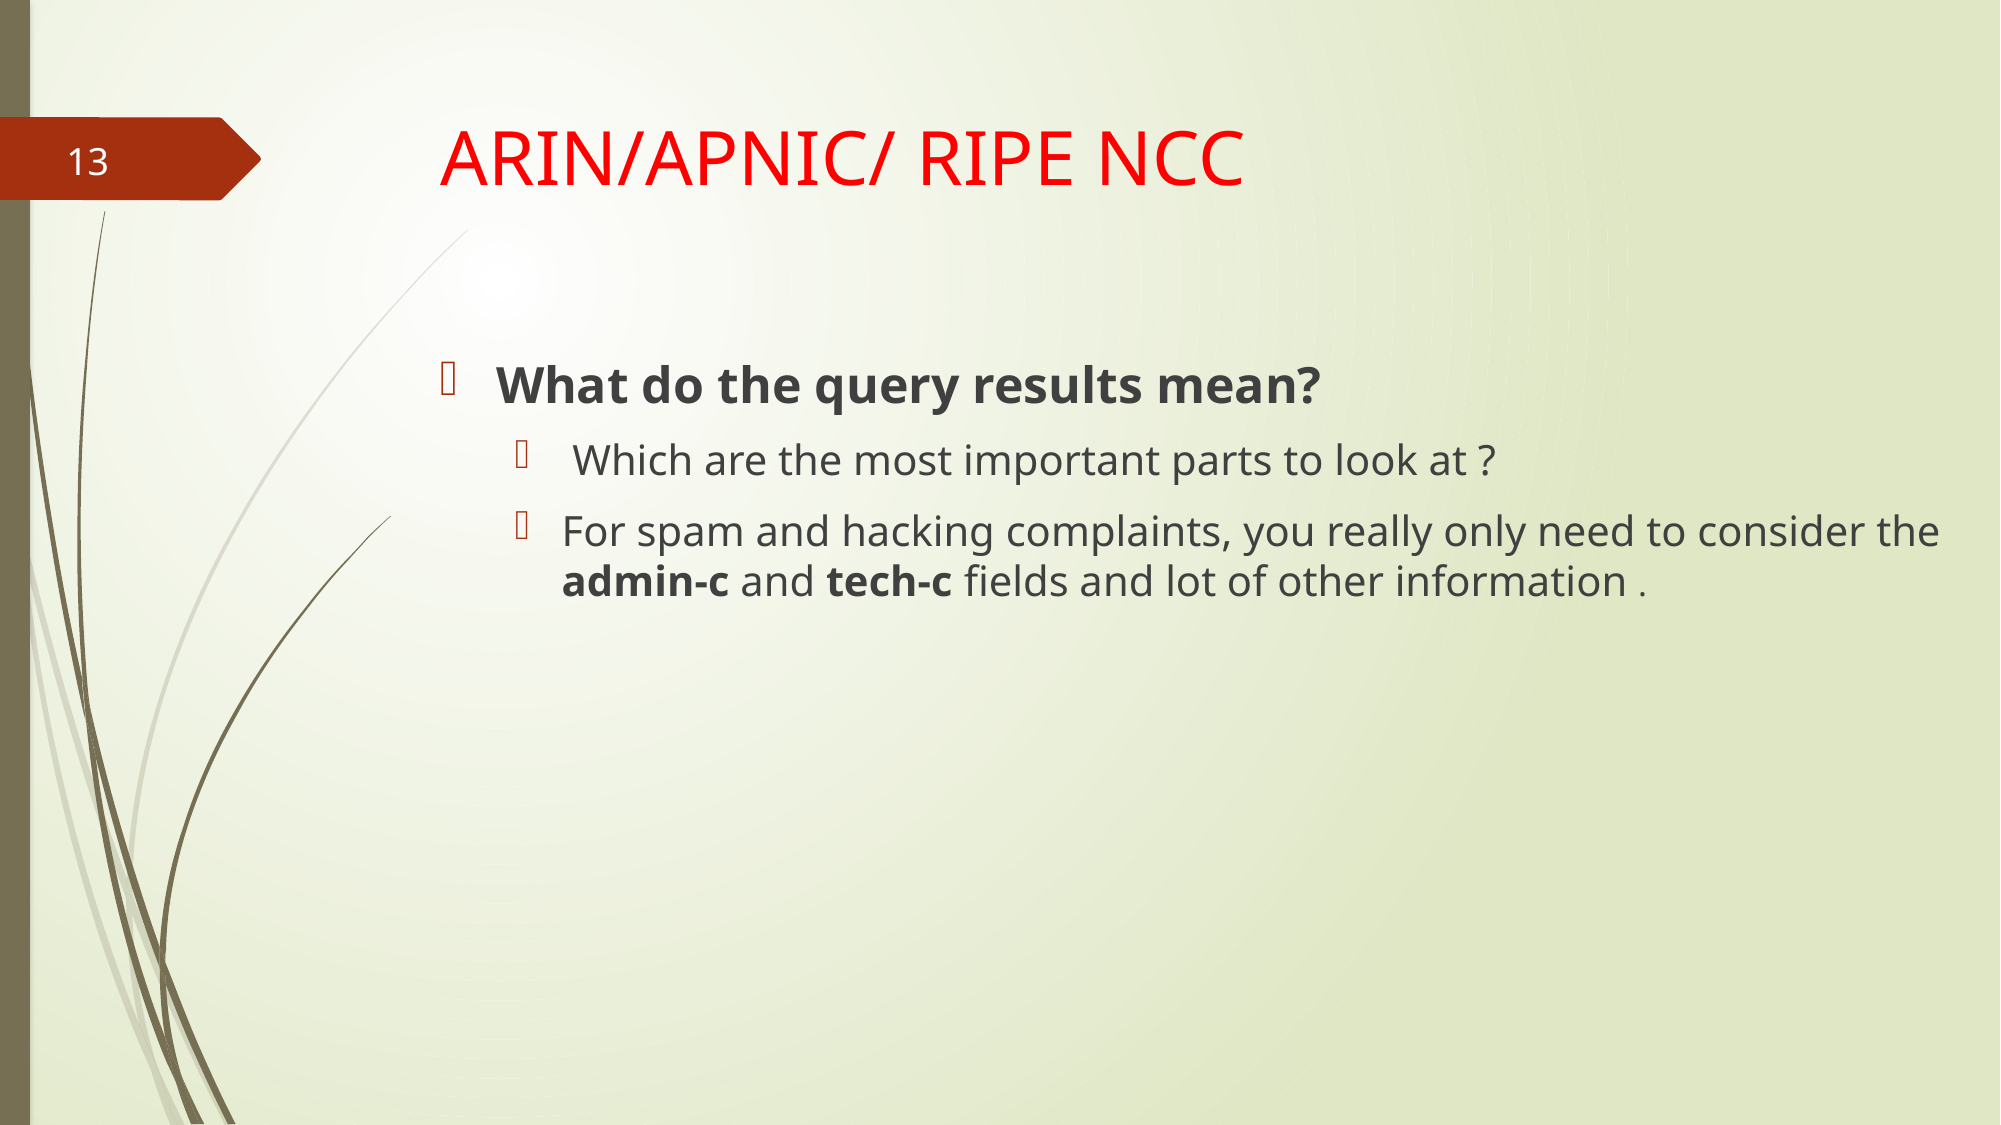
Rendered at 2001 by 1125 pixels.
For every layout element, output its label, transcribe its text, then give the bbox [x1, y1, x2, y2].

text_box 13 [51, 130, 174, 191]
title ARIN/APNIC/ RIPE NCC [425, 102, 1888, 313]
list What do the query results mean? Which are the most important parts to look at ? For spam and hacking complaints, you really only need to consider the admin-c and tech-c fields and lot of other information . [424, 345, 2000, 970]
